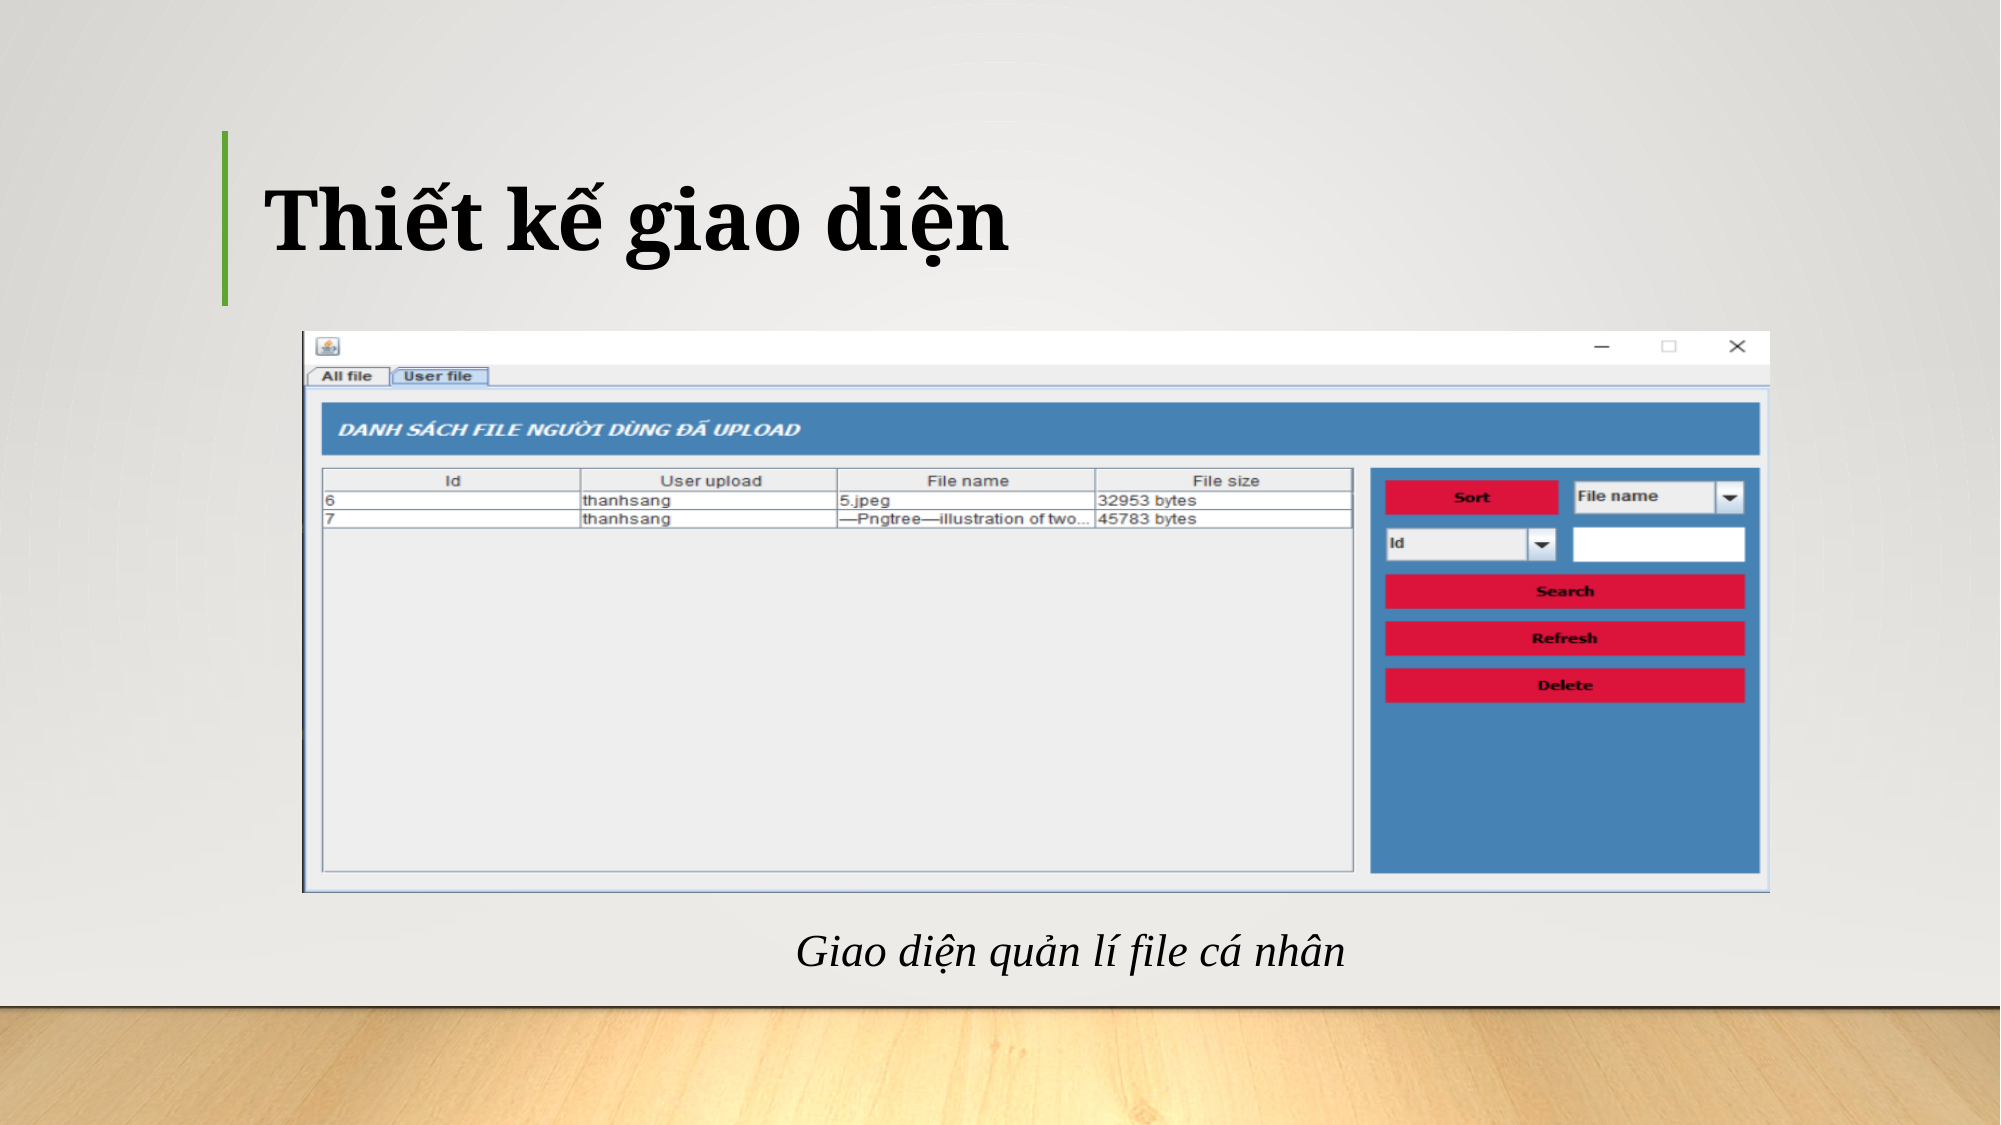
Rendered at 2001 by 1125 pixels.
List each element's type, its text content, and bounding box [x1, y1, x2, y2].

picture [302, 331, 1771, 893]
text_box Giao diện quản lí file cá nhân [780, 912, 1362, 983]
picture [0, 1006, 2000, 1125]
title Thiết kế giao diện [249, 104, 1147, 277]
